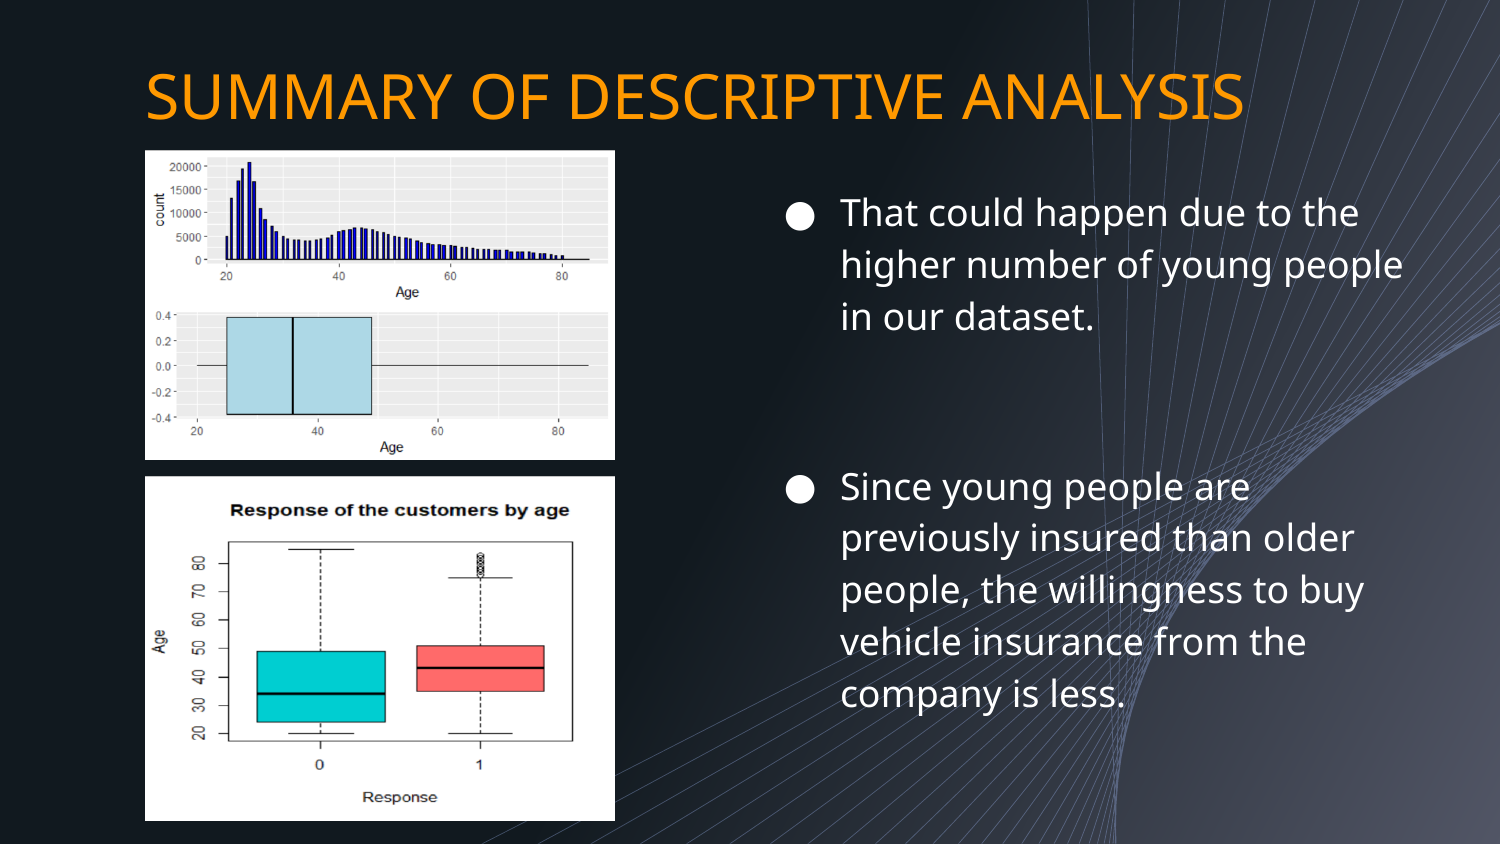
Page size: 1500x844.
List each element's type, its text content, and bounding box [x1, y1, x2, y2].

picture [145, 150, 615, 460]
text_box That could happen due to the higher number of young people in our dataset. Since young people are previously insured than older people, the willingness to buy vehicle insurance from the company is less. [749, 167, 1435, 730]
picture [145, 476, 615, 821]
title SUMMARY OF DESCRIPTIVE ANALYSIS [145, 34, 1435, 134]
